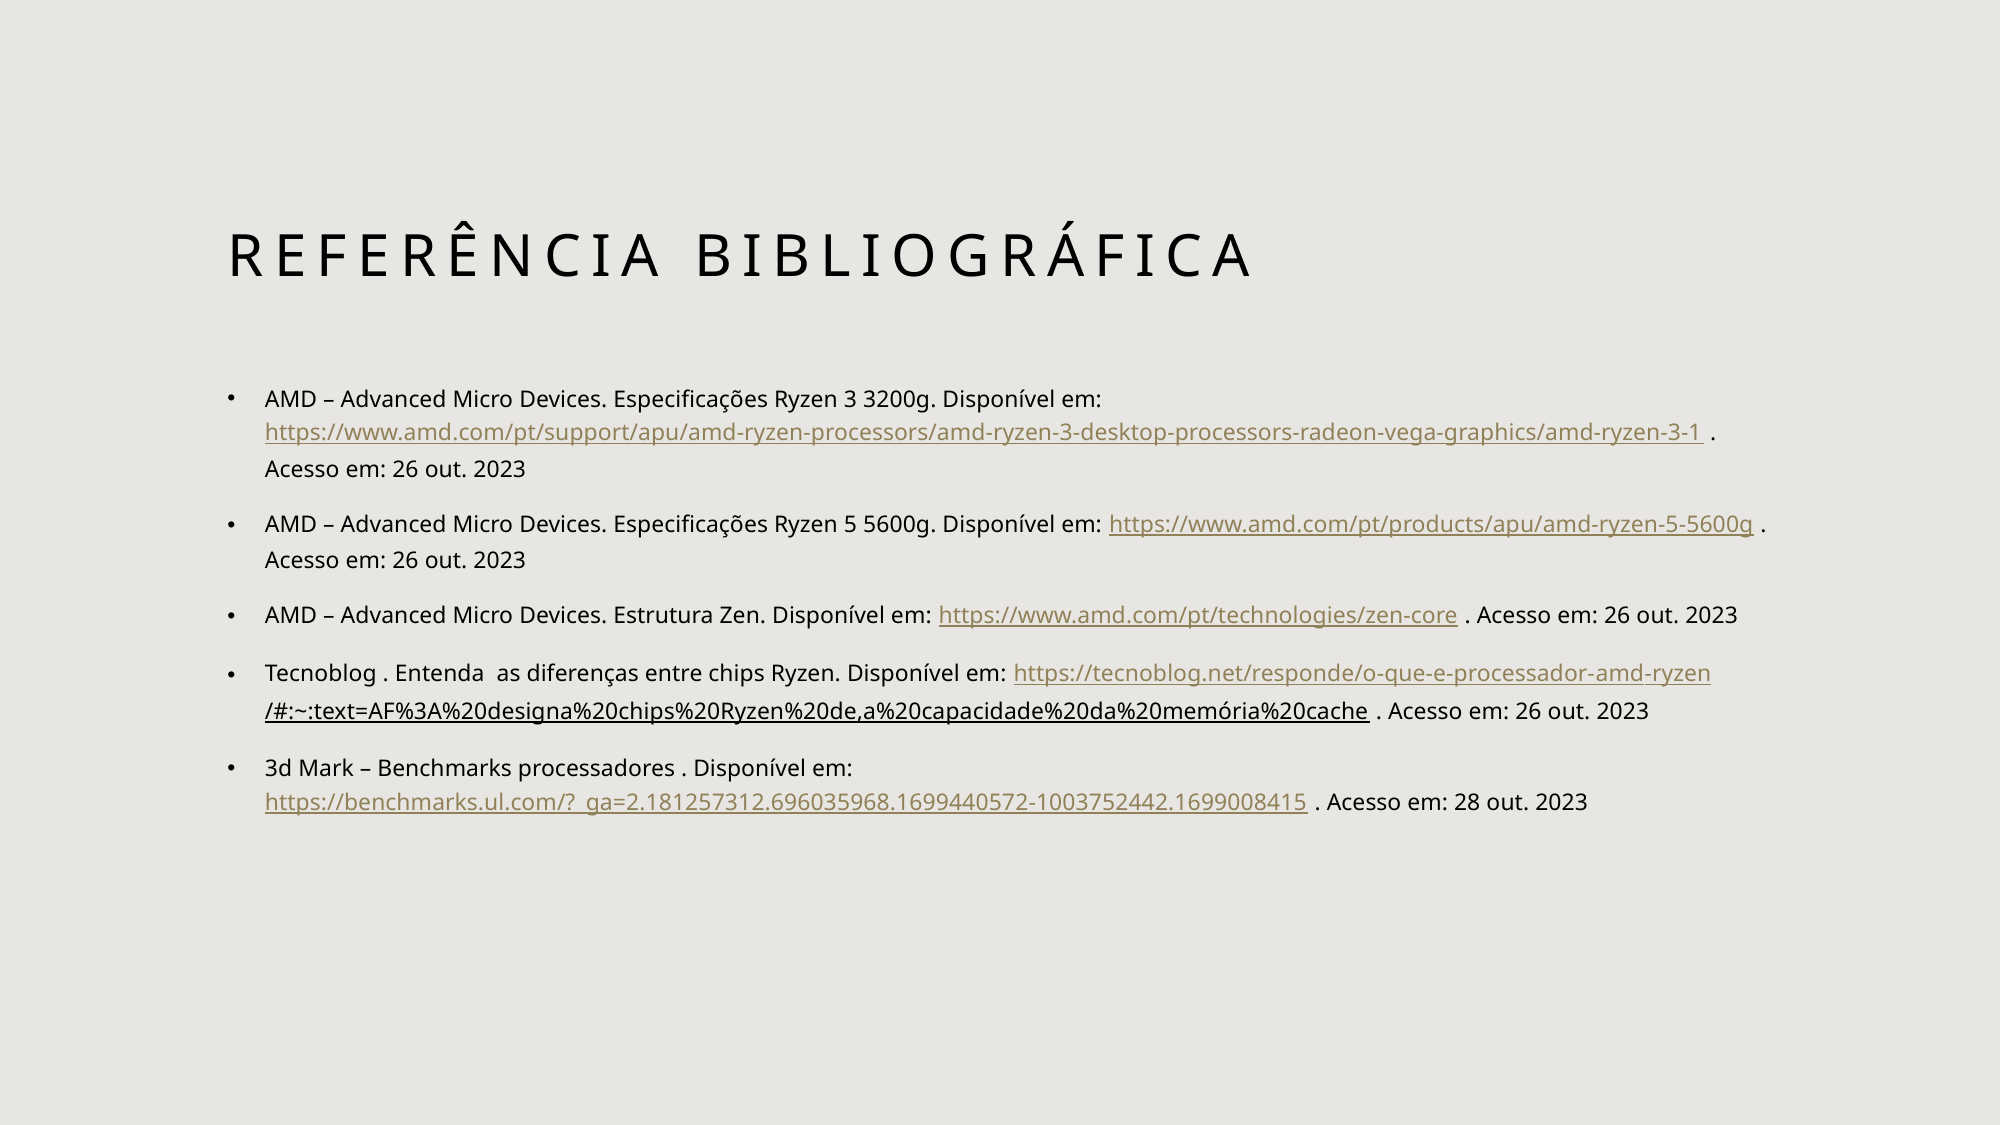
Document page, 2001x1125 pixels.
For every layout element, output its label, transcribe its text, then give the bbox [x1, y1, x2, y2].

list AMD – Advanced Micro Devices. Especificações Ryzen 3 3200g. Disponível em: https://www.amd.com/pt/support/apu/amd-ryzen-processors/amd-ryzen-3-desktop-processors-radeon-vega-graphics/amd-ryzen-3-1 . Acesso em: 26 out. 2023 AMD – Advanced Micro Devices. Especificações Ryzen 5 5600g. Disponível em: https://www.amd.com/pt/products/apu/amd-ryzen-5-5600g . Acesso em: 26 out. 2023 AMD – Advanced Micro Devices. Estrutura Zen. Disponível em: https://www.amd.com/pt/technologies/zen-core . Acesso em: 26 out. 2023 Tecnoblog . Entenda as diferenças entre chips Ryzen. Disponível em: https://tecnoblog.net/responde/o-que-e-processador-amd-ryzen/#:~:text=AF%3A%20designa%20chips%20Ryzen%20de,a%20capacidade%20da%20memória%20cache . Acesso em: 26 out. 2023 3d Mark – Benchmarks processadores . Disponível em: https://benchmarks.ul.com/?_ga=2.181257312.696035968.1699440572-1003752442.1699008415 . Acesso em: 28 out. 2023 [212, 371, 1788, 969]
title Referência bibliográfica [212, 138, 1788, 354]
